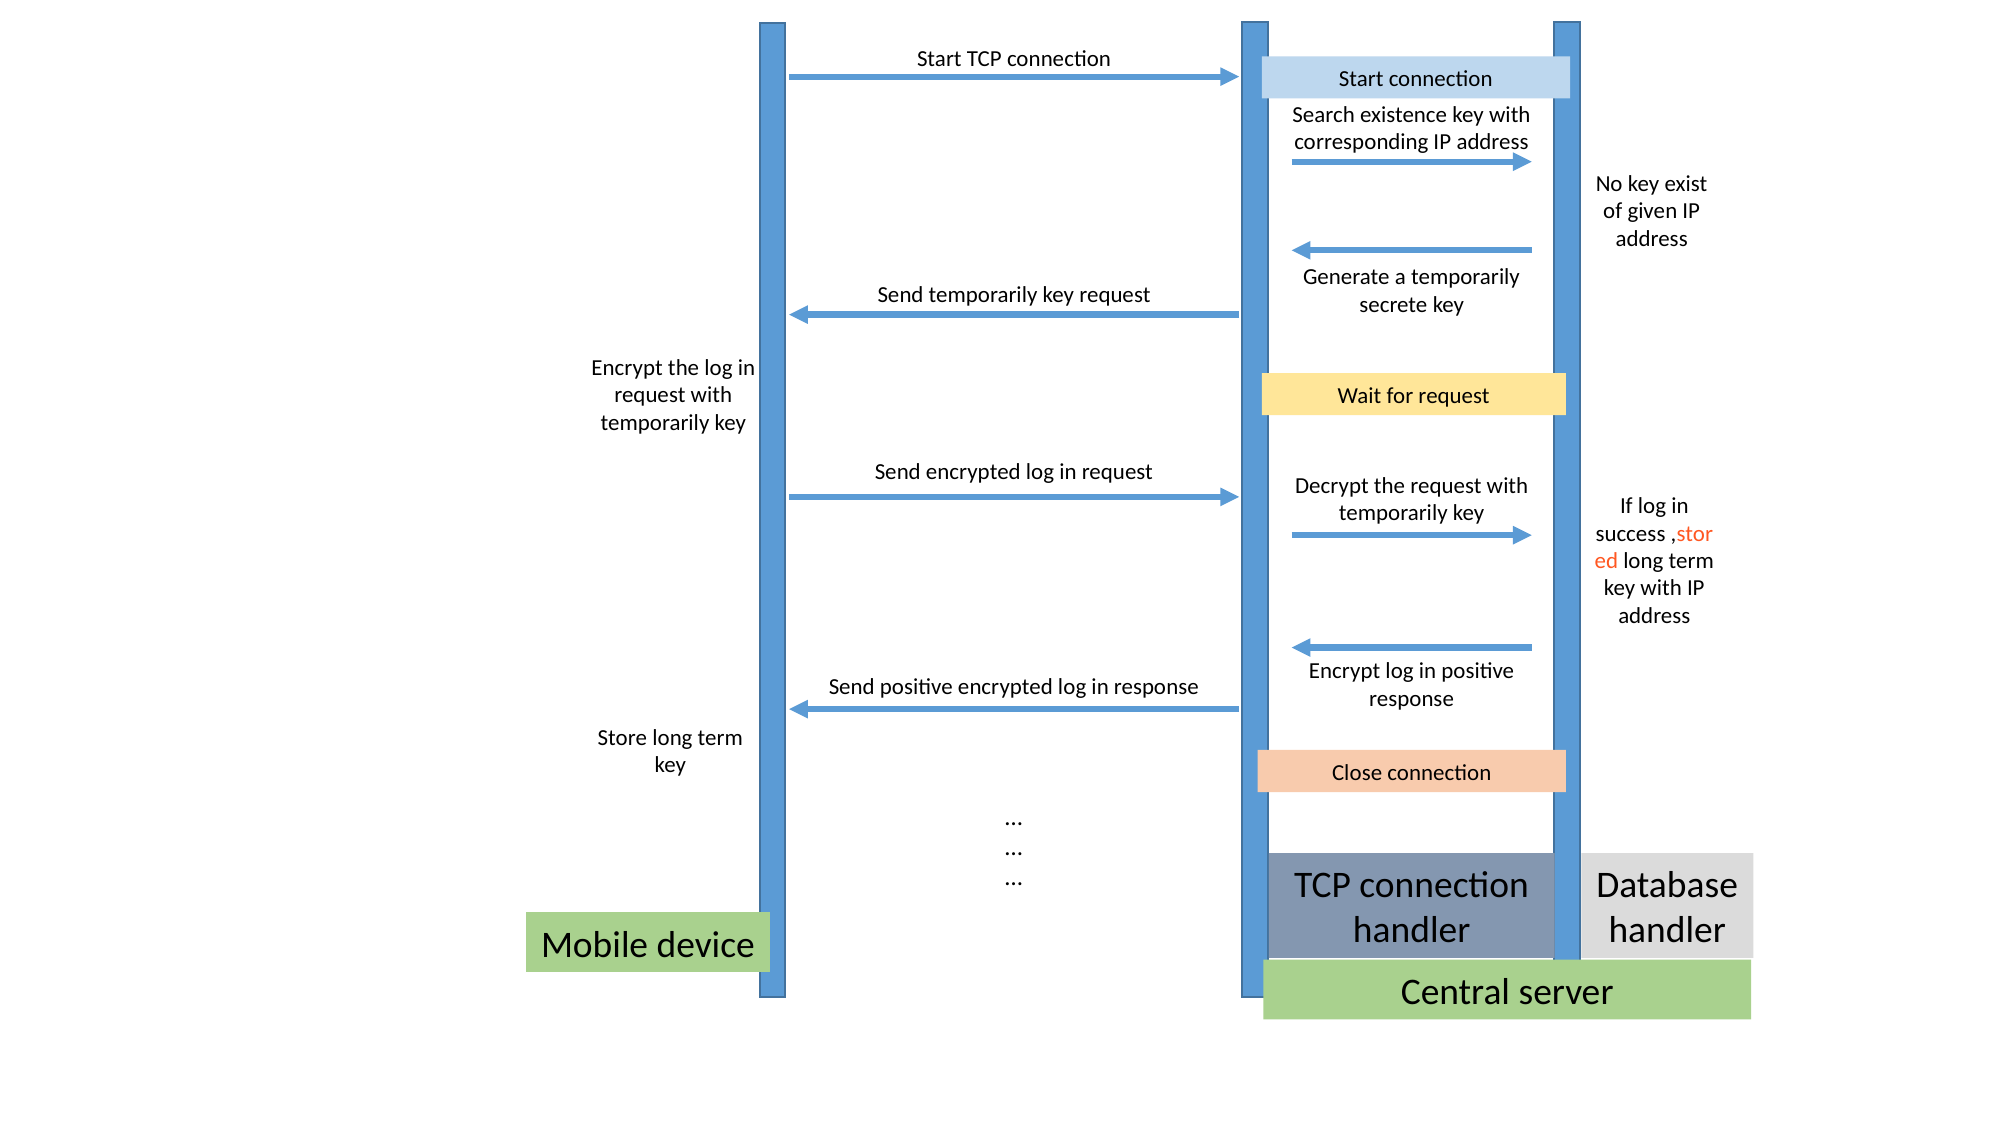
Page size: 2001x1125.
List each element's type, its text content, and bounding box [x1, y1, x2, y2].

text_box Start connection [1261, 56, 1571, 99]
text_box [1241, 707, 1269, 998]
text_box [759, 22, 786, 998]
text_box TCP connection handler [1268, 853, 1555, 958]
text_box Search existence key with corresponding IP address [1271, 99, 1552, 162]
text_box [1553, 21, 1581, 959]
text_box Close connection [1257, 749, 1566, 793]
text_box [1241, 492, 1269, 663]
text_box Central server [1263, 959, 1752, 1020]
text_box Send encrypted log in request [771, 449, 1257, 492]
text_box Wait for request [1261, 373, 1566, 416]
text_box Generate a temporarily secrete key [1277, 254, 1546, 325]
text_box Store long term key [575, 715, 766, 785]
text_box Start TCP connection [818, 35, 1210, 74]
text_box Database handler [1581, 853, 1754, 958]
text_box If log in success ,stored long term key with IP address [1581, 483, 1734, 636]
text_box Encrypt log in positive response [1257, 648, 1566, 719]
text_box Send temporarily key request [818, 272, 1210, 311]
text_box Encrypt the log in request with temporarily key [575, 345, 772, 443]
text_box Send positive encrypted log in response [765, 663, 1257, 707]
text_box No key exist of given IP address [1570, 161, 1734, 259]
text_box [1241, 21, 1269, 462]
text_box … … … [990, 792, 1038, 898]
text_box Mobile device [526, 912, 770, 972]
text_box Decrypt the request with temporarily key [1257, 462, 1553, 533]
